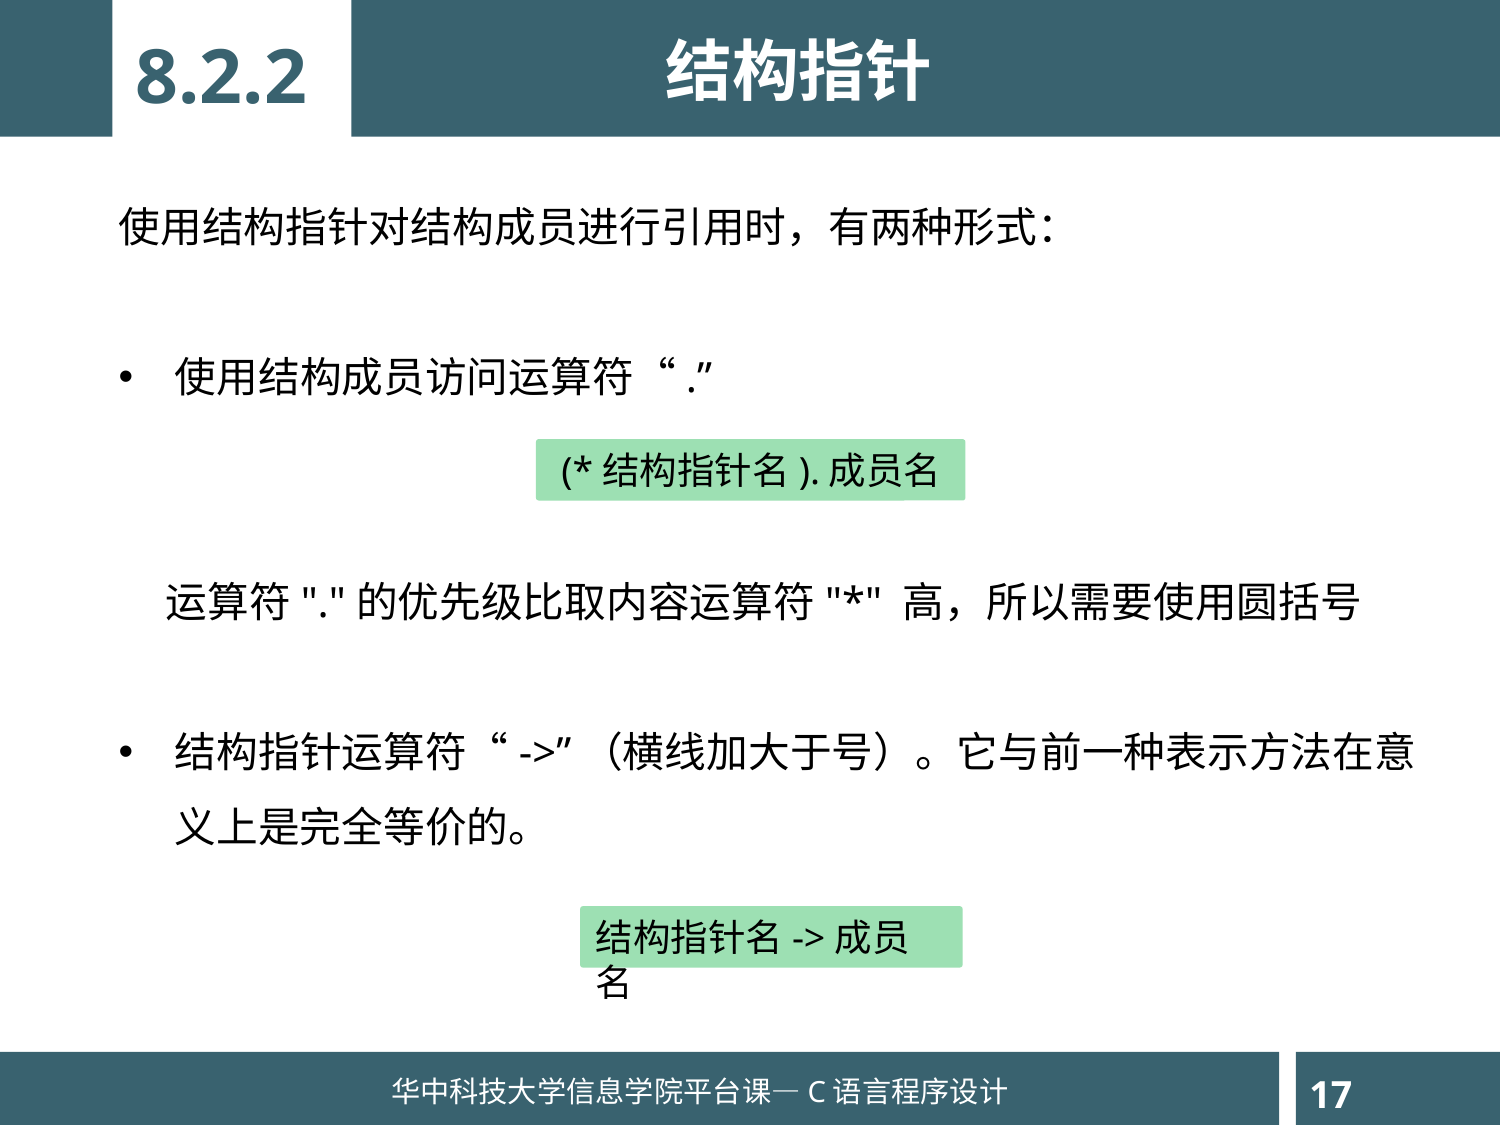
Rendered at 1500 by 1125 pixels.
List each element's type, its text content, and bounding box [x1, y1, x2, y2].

text_box 结构指针 [353, 21, 1244, 117]
text_box 使用结构指针对结构成员进行引用时，有两种形式： 使用结构成员访问运算符“.” 运算符"."的优先级比取内容运算符"*" 高，所以需要使用圆括号 结构指针运算符“->”（横线加大于号）。它与前一种表示方法在意义上是完全等价的。 [103, 168, 1439, 859]
text_box 结构指针名->成员名 [580, 906, 963, 968]
text_box 8.2.2 [120, 21, 323, 127]
text_box (*结构指针名).成员名 [535, 439, 966, 501]
